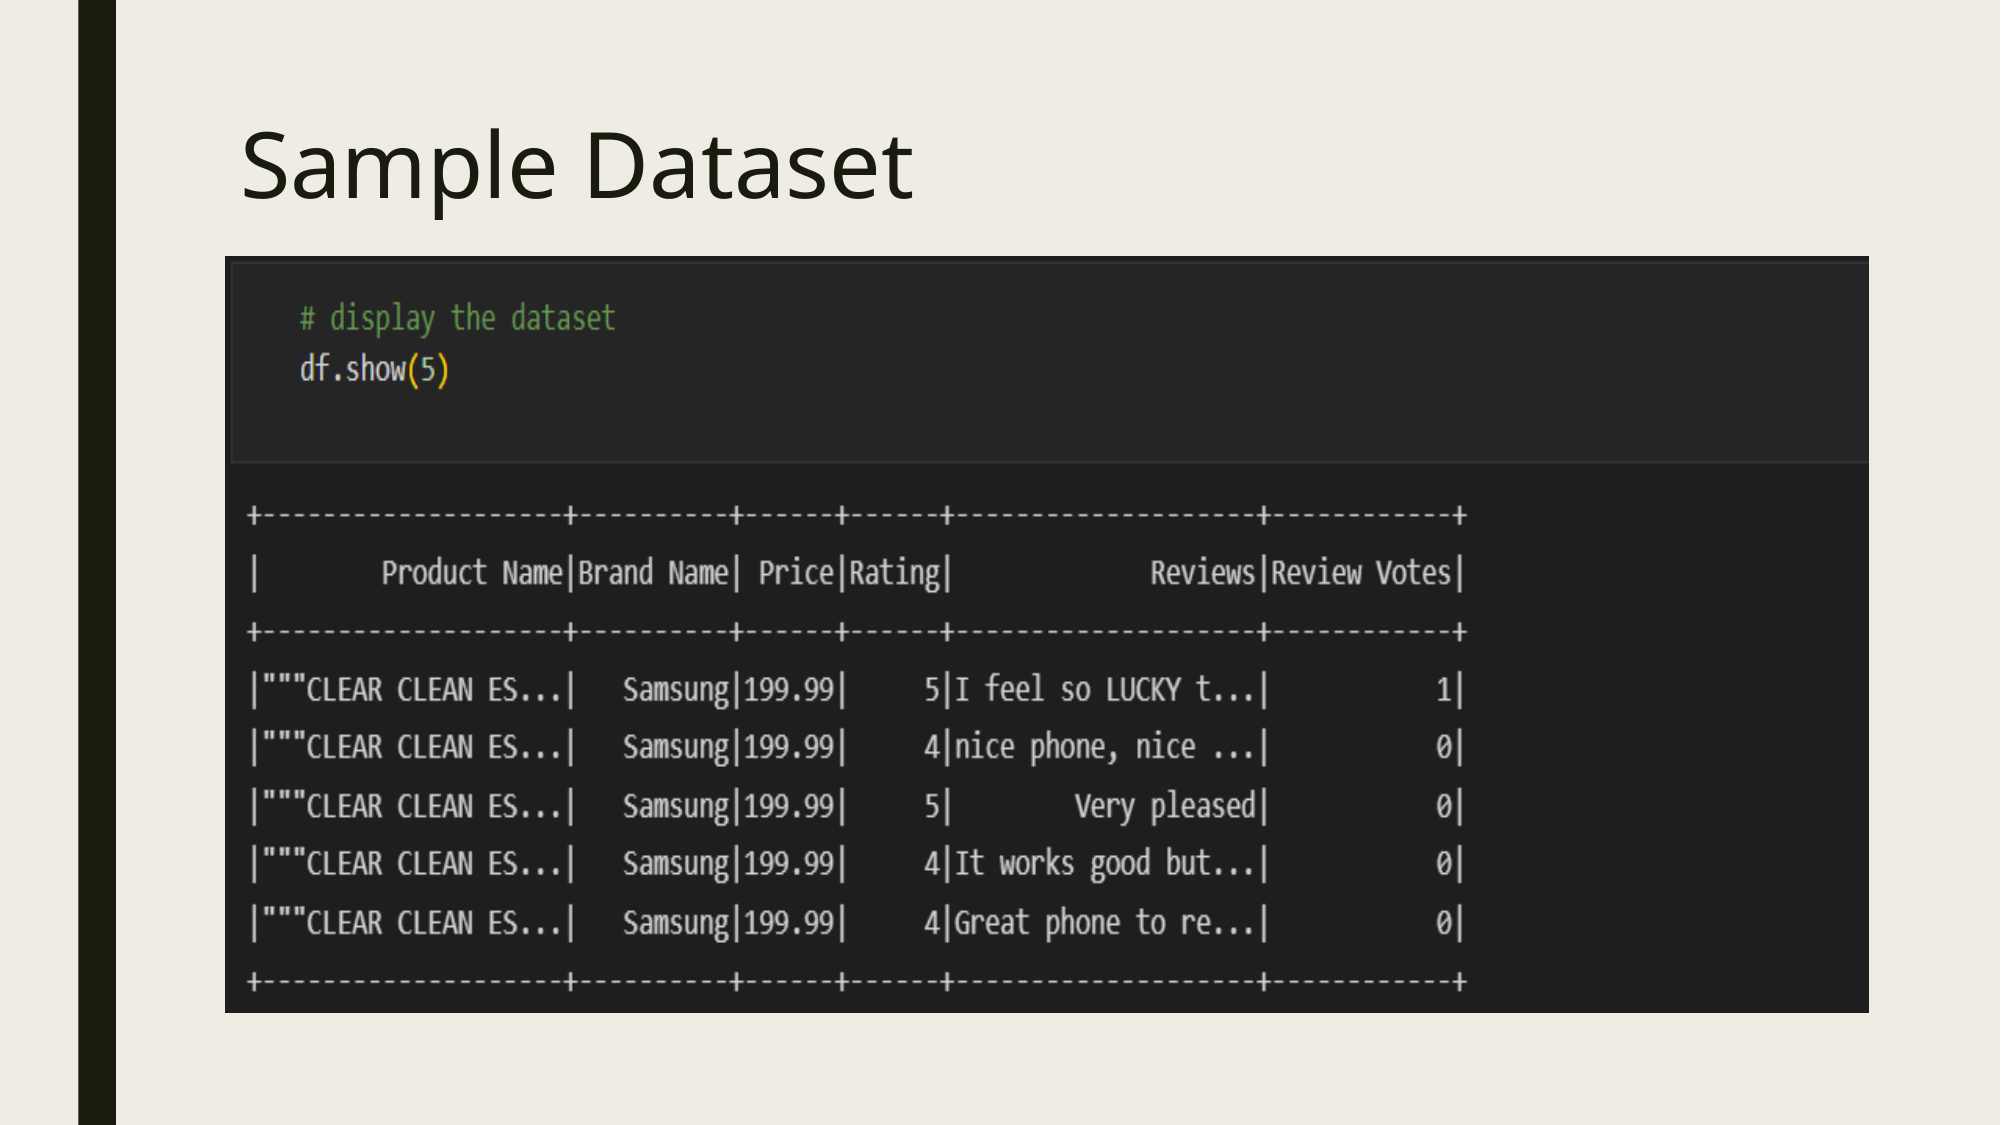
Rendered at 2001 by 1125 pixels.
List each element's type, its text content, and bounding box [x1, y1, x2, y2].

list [224, 256, 1869, 1013]
title Sample Dataset [225, 112, 1800, 256]
